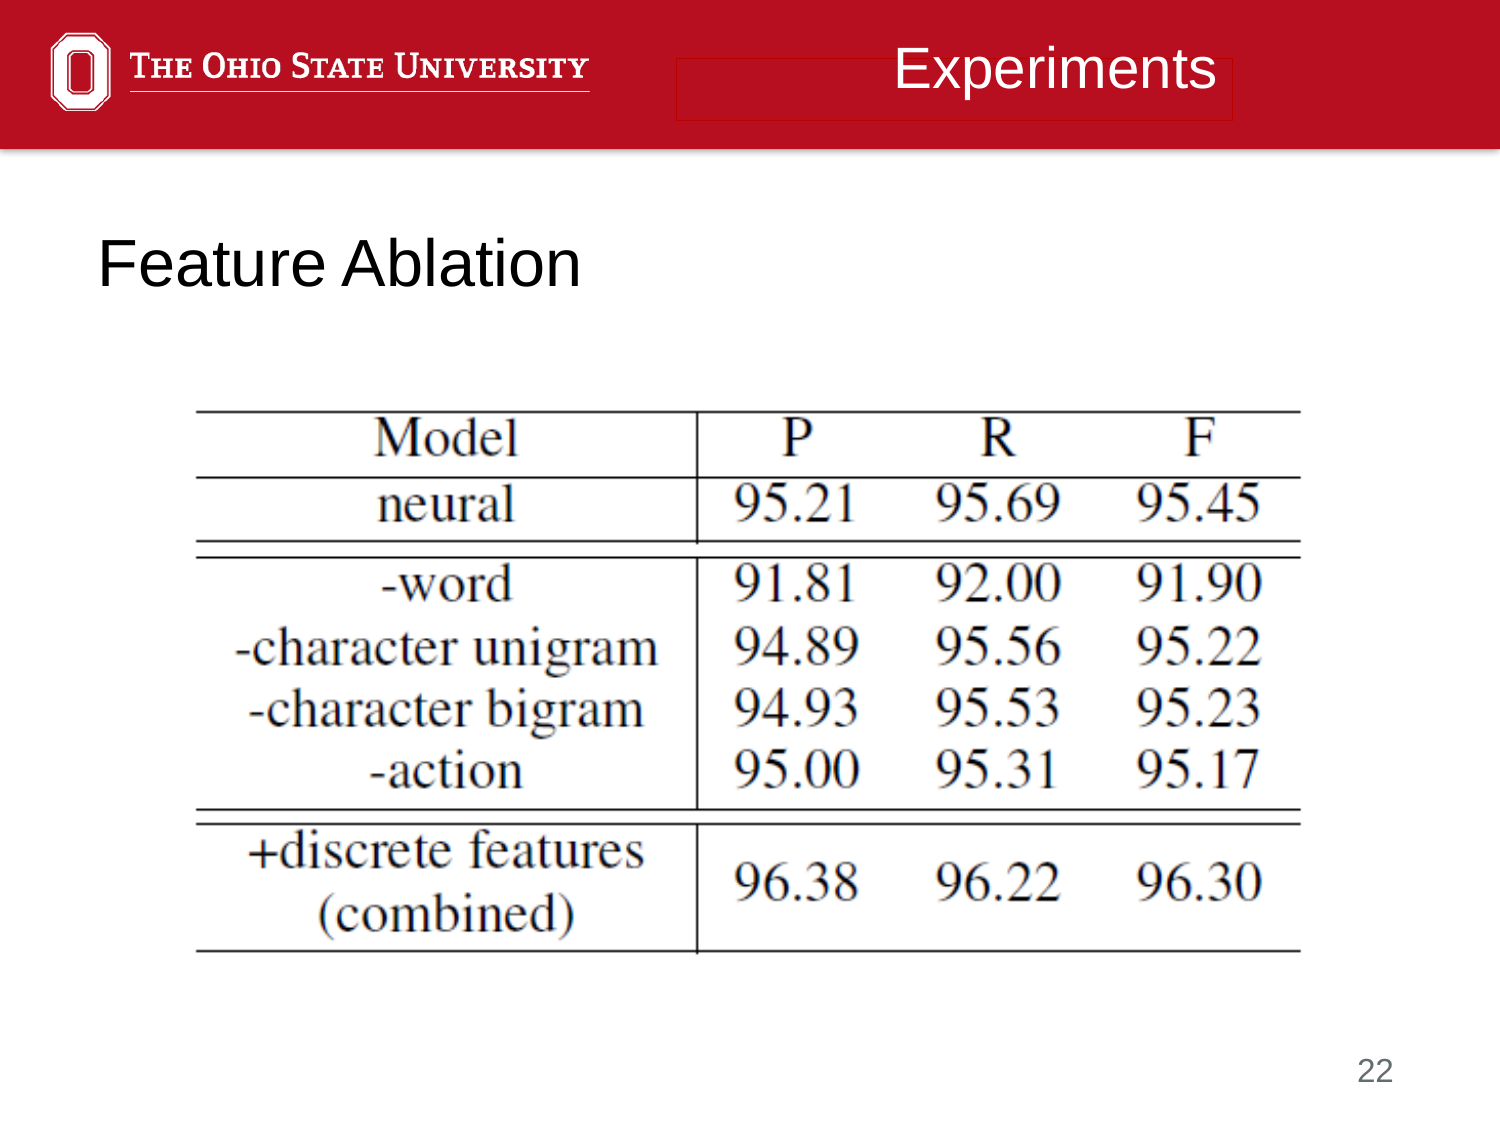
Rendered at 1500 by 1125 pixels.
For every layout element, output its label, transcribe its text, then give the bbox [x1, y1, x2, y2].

text_box Feature Ablation [83, 212, 1057, 308]
picture [170, 390, 1334, 967]
list Experiments [676, 58, 1233, 121]
picture [50, 32, 590, 111]
